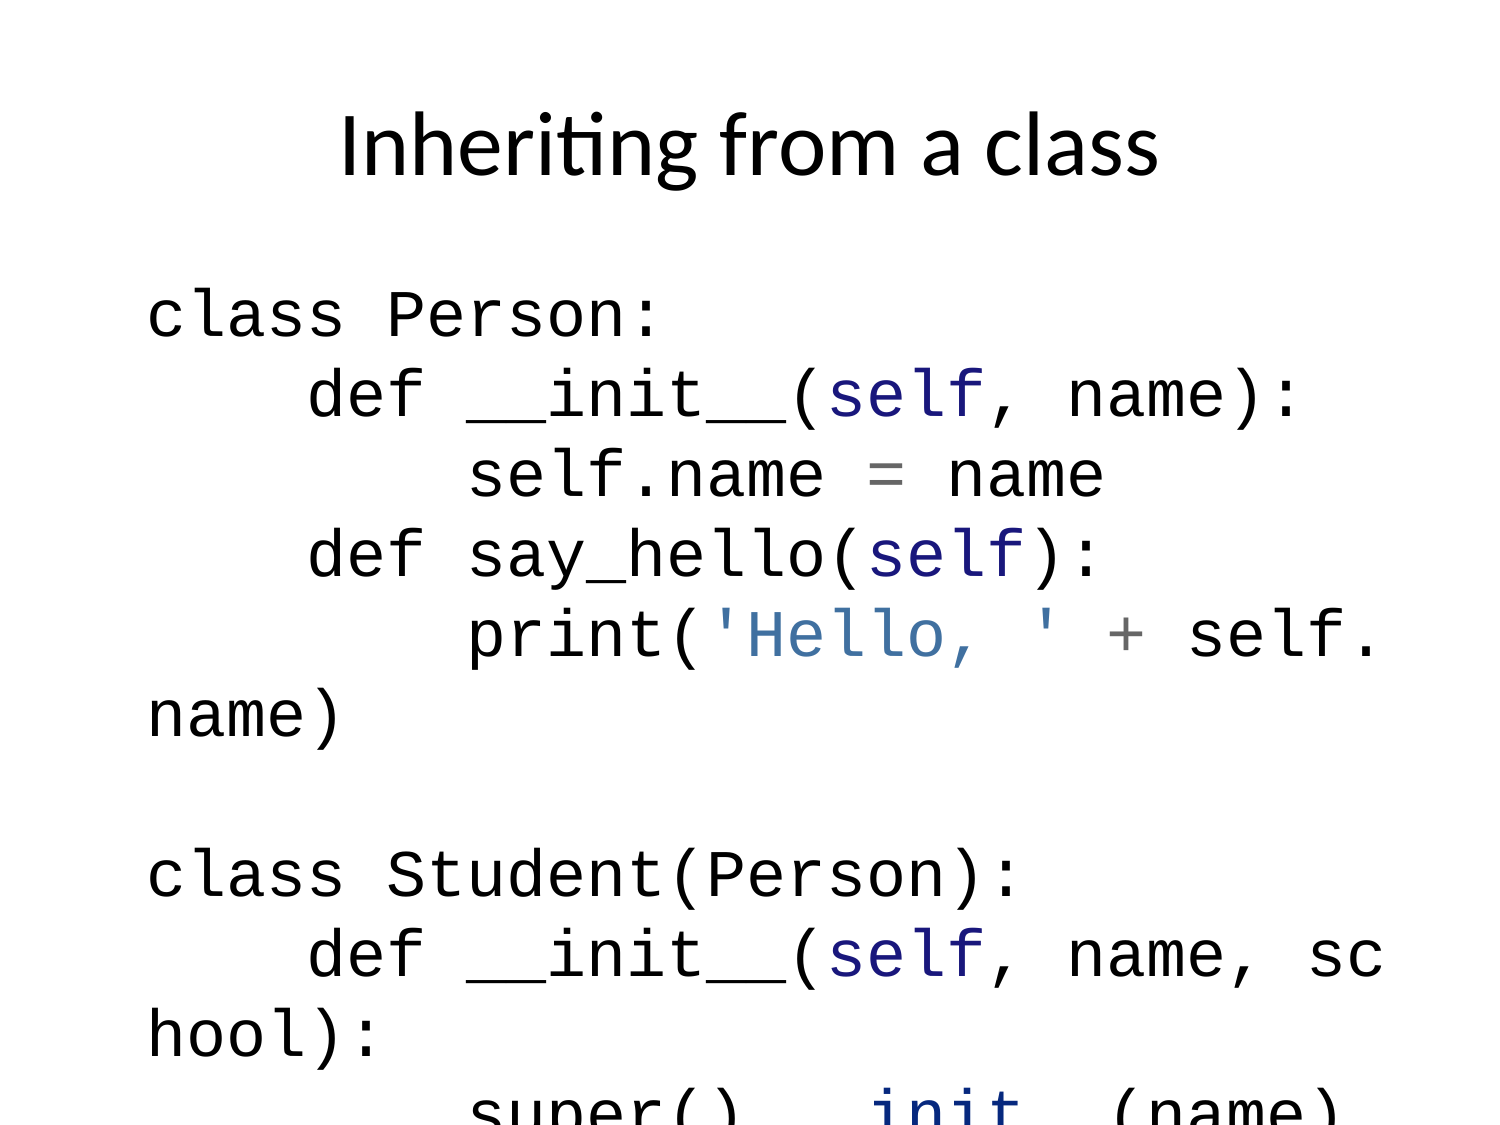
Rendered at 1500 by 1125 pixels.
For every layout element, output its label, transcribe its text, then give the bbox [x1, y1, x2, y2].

list class Person: def __init__(self, name): self.name = name def say_hello(self): print('Hello, ' + self.name) class Student(Person): def __init__(self, name, school): super().__init__(name) self.school = school def sing_school_song(self): print('Ode to ' + self.school) [75, 262, 1425, 1005]
title Inheriting from a class [75, 45, 1425, 233]
